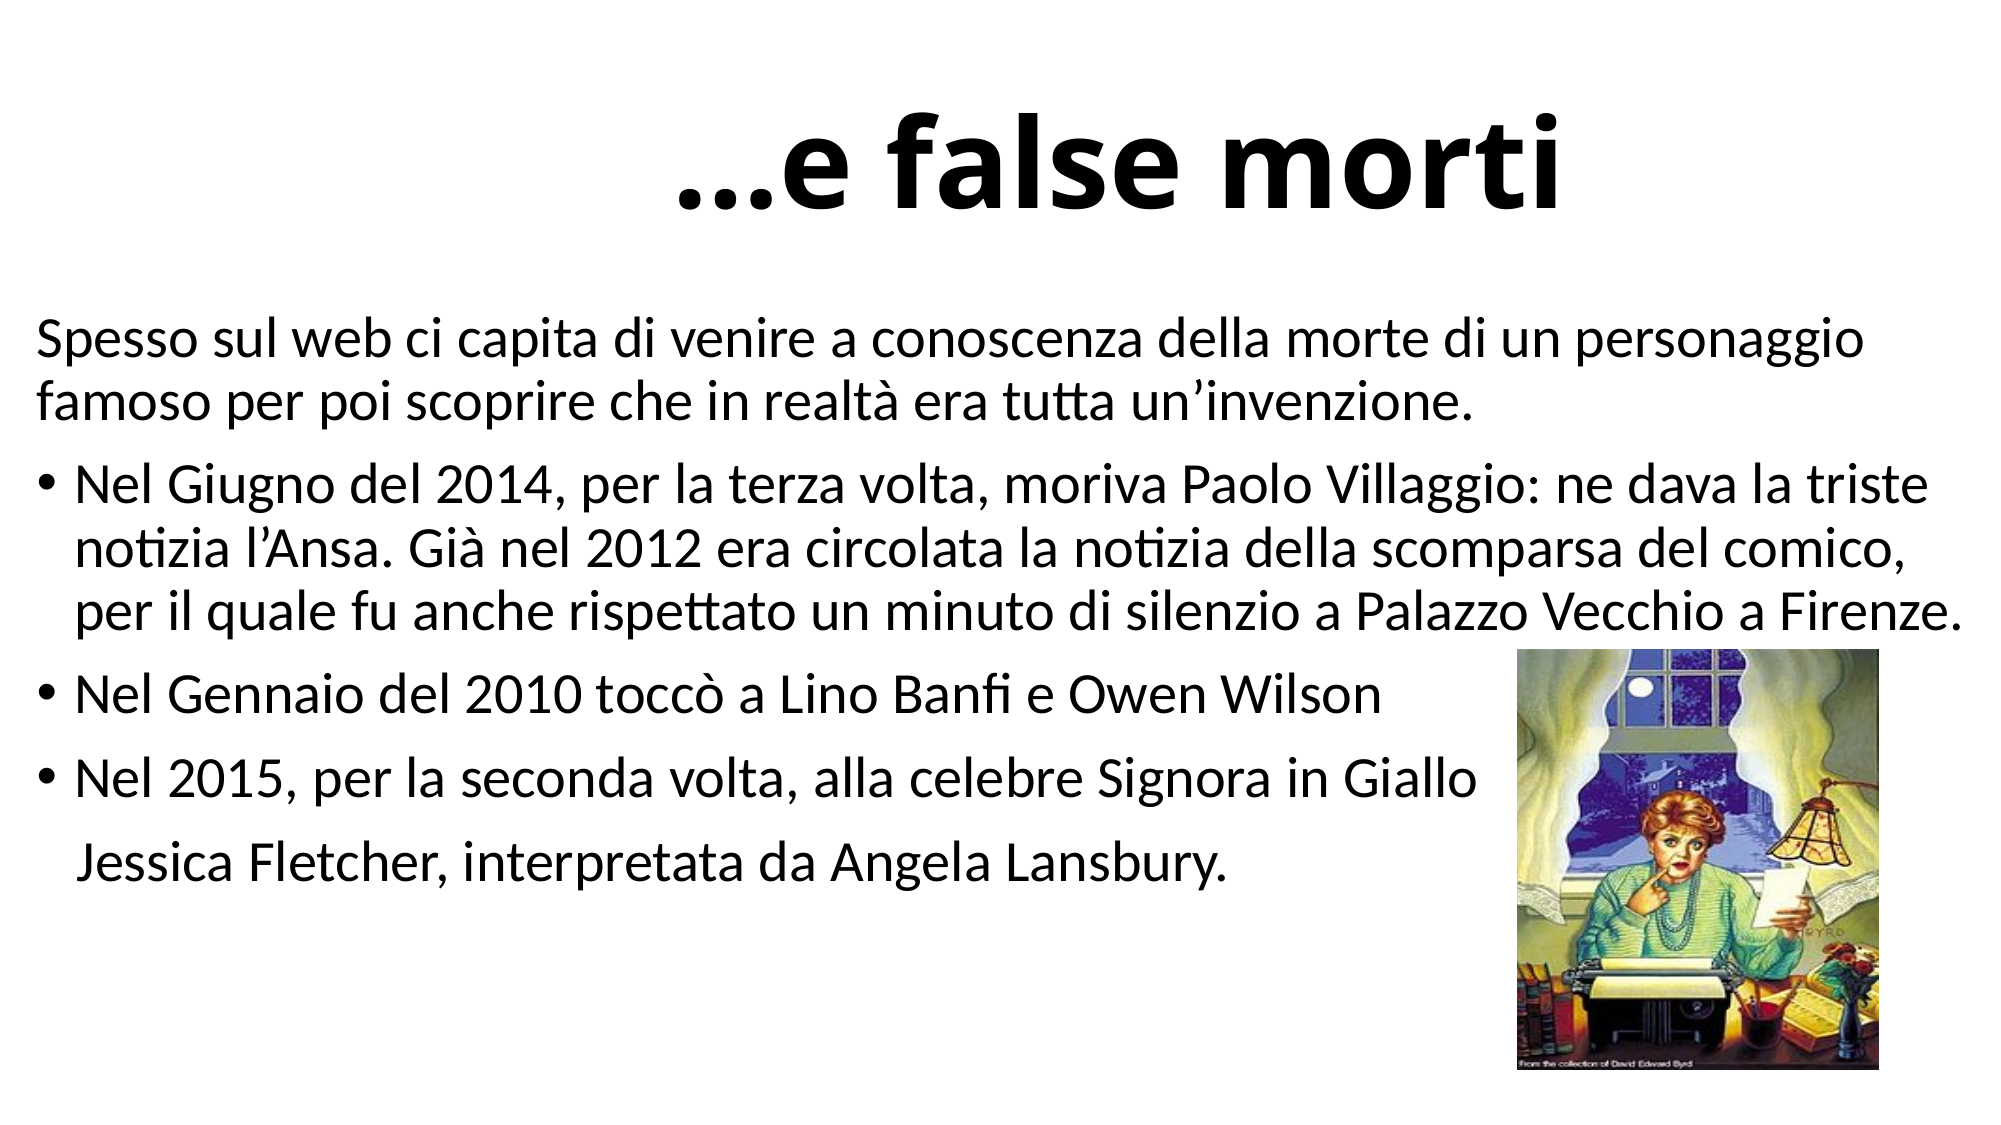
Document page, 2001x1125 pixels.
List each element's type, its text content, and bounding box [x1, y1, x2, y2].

list Spesso sul web ci capita di venire a conoscenza della morte di un personaggio famoso per poi scoprire che in realtà era tutta un’invenzione. Nel Giugno del 2014, per la terza volta, moriva Paolo Villaggio: ne dava la triste notizia l’Ansa. Già nel 2012 era circolata la notizia della scomparsa del comico, per il quale fu anche rispettato un minuto di silenzio a Palazzo Vecchio a Firenze. Nel Gennaio del 2010 toccò a Lino Banfi e Owen Wilson Nel 2015, per la seconda volta, alla celebre Signora in Giallo Jessica Fletcher, interpretata da Angela Lansbury. [21, 299, 1982, 1125]
picture [1517, 649, 1879, 1070]
title …e false morti [137, 59, 1863, 278]
